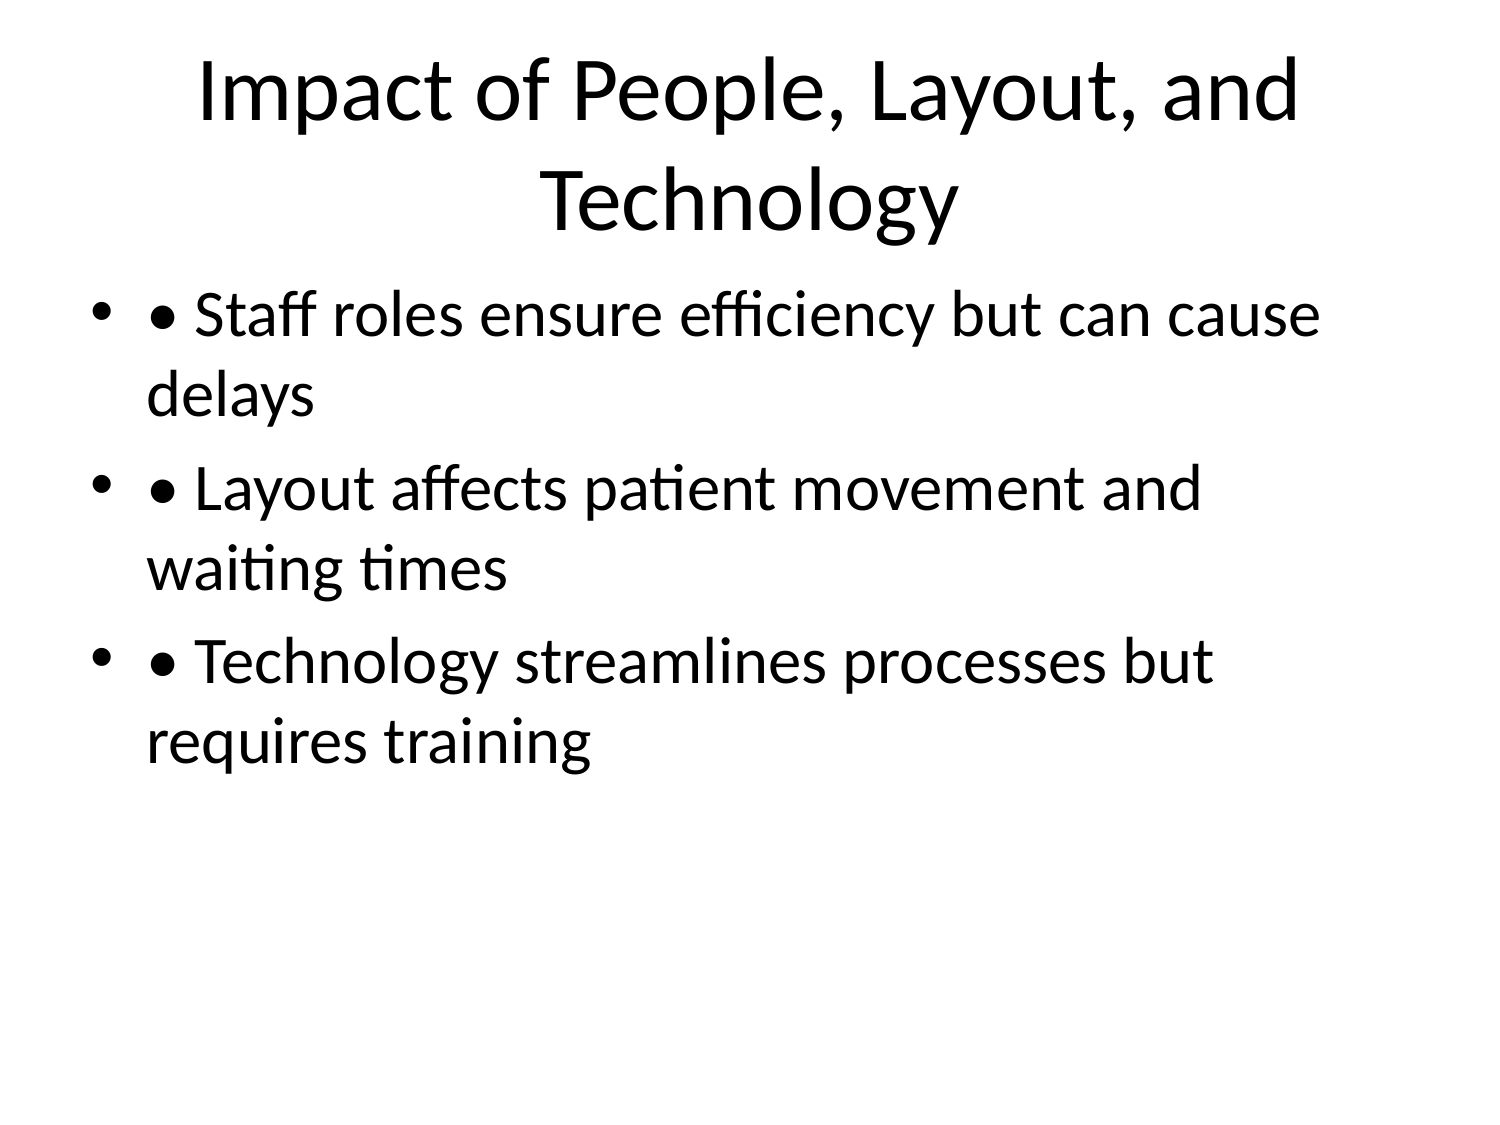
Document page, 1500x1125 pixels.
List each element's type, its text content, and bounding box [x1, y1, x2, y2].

title Impact of People, Layout, and Technology [75, 45, 1425, 233]
list • Staff roles ensure efficiency but can cause delays • Layout affects patient movement and waiting times • Technology streamlines processes but requires training [75, 262, 1425, 1005]
